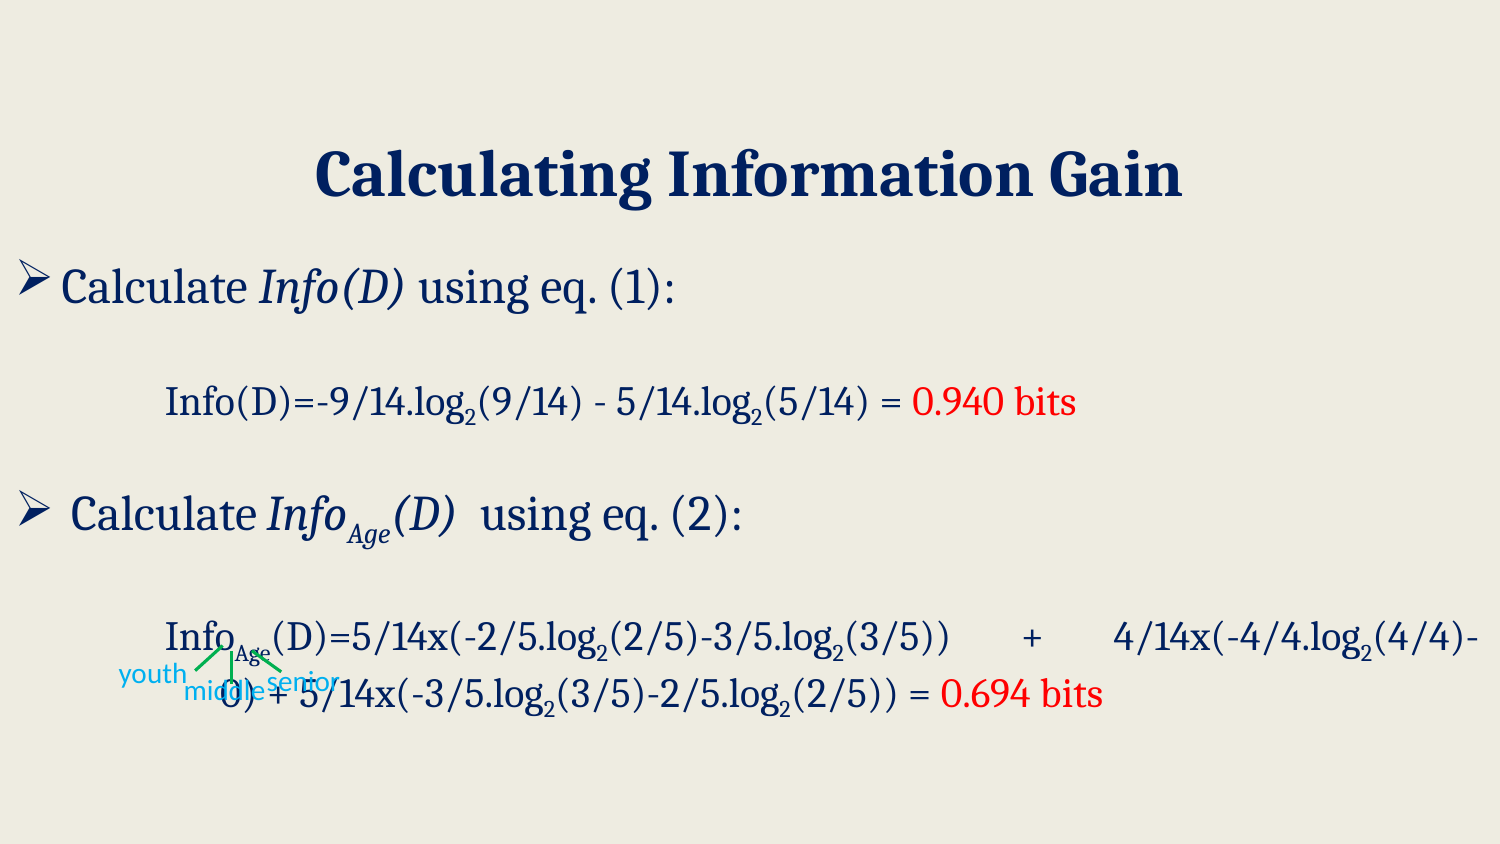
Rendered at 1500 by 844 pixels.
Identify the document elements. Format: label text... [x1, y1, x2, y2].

text_box Calculate Info(D) using eq. (1): Info(D)=-9/14.log2(9/14) - 5/14.log2(5/14) = 0.940 bits Calculate InfoAge(D) using eq. (2): InfoAge(D)=5/14x(-2/5.log2(2/5)-3/5.log2(3/5)) + 4/14x(-4/4.log2(4/4)- 0) + 5/14x(-3/5.log2(3/5)-2/5.log2(2/5)) = 0.694 bits [0, 246, 1500, 844]
text_box senior [282, 654, 365, 705]
title Calculating Information Gain [0, 121, 1500, 213]
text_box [251, 650, 282, 673]
text_box middle [168, 664, 282, 714]
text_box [194, 645, 223, 671]
text_box youth [103, 646, 192, 697]
